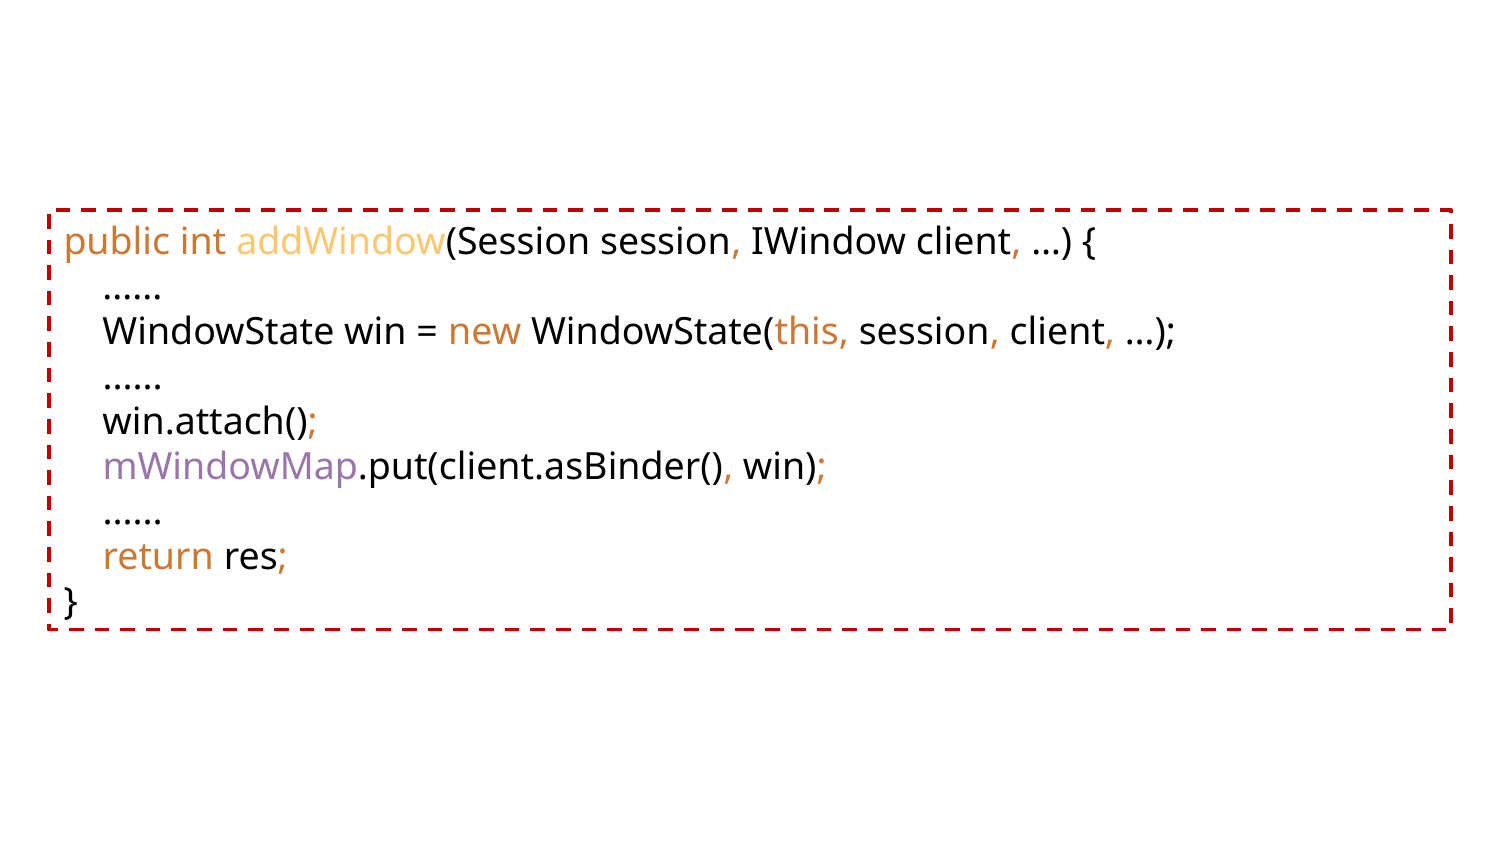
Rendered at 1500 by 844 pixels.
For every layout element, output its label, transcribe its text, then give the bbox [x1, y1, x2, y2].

text_box public int addWindow(Session session, IWindow client, …) { ...... WindowState win = new WindowState(this, session, client, …); ...... win.attach(); mWindowMap.put(client.asBinder(), win); ...... return res; } [48, 209, 1452, 630]
